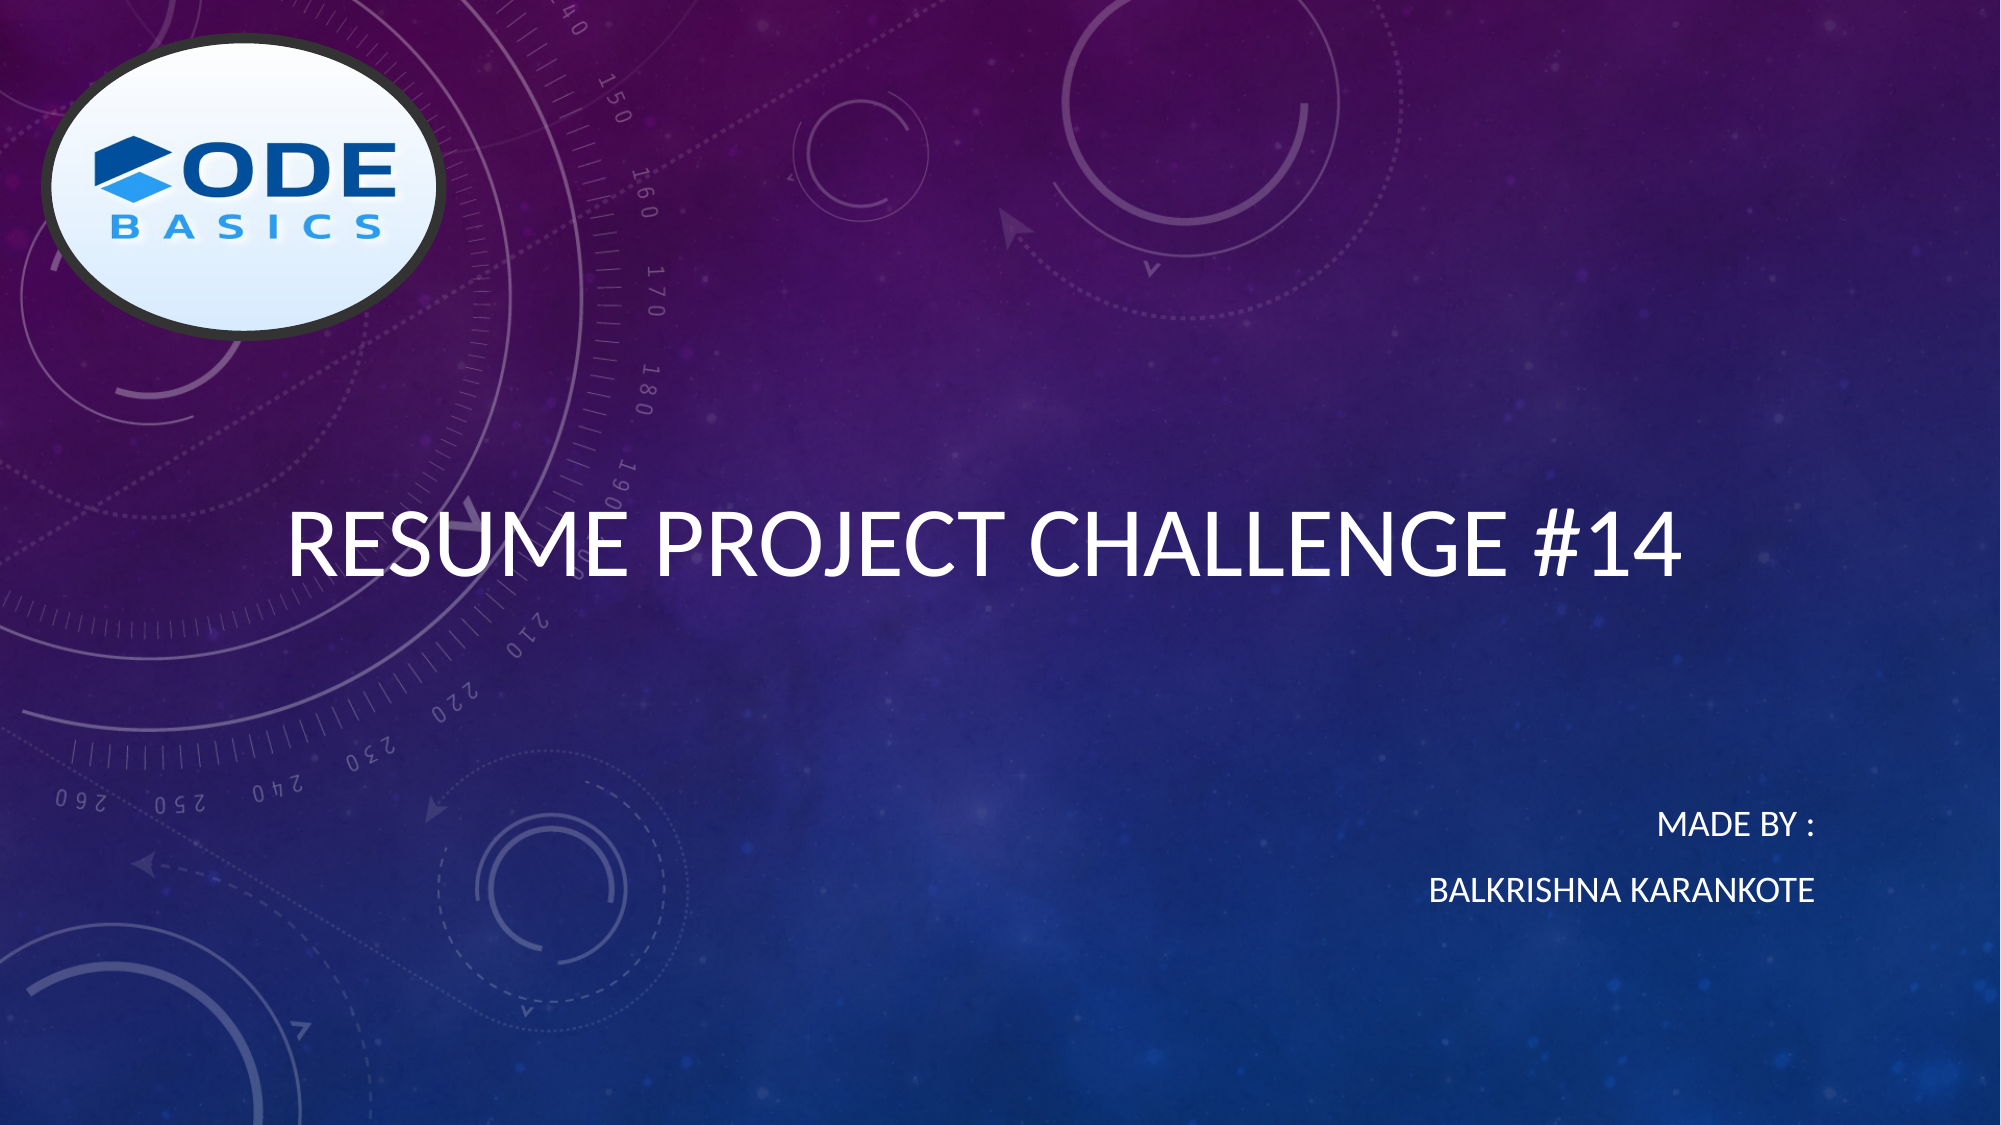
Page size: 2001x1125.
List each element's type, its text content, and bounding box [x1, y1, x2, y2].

title Resume Project challenge #14 [160, 373, 1700, 605]
subtitle Made by : Balkrishna karankote [747, 791, 1831, 950]
picture [0, 0, 2001, 1125]
